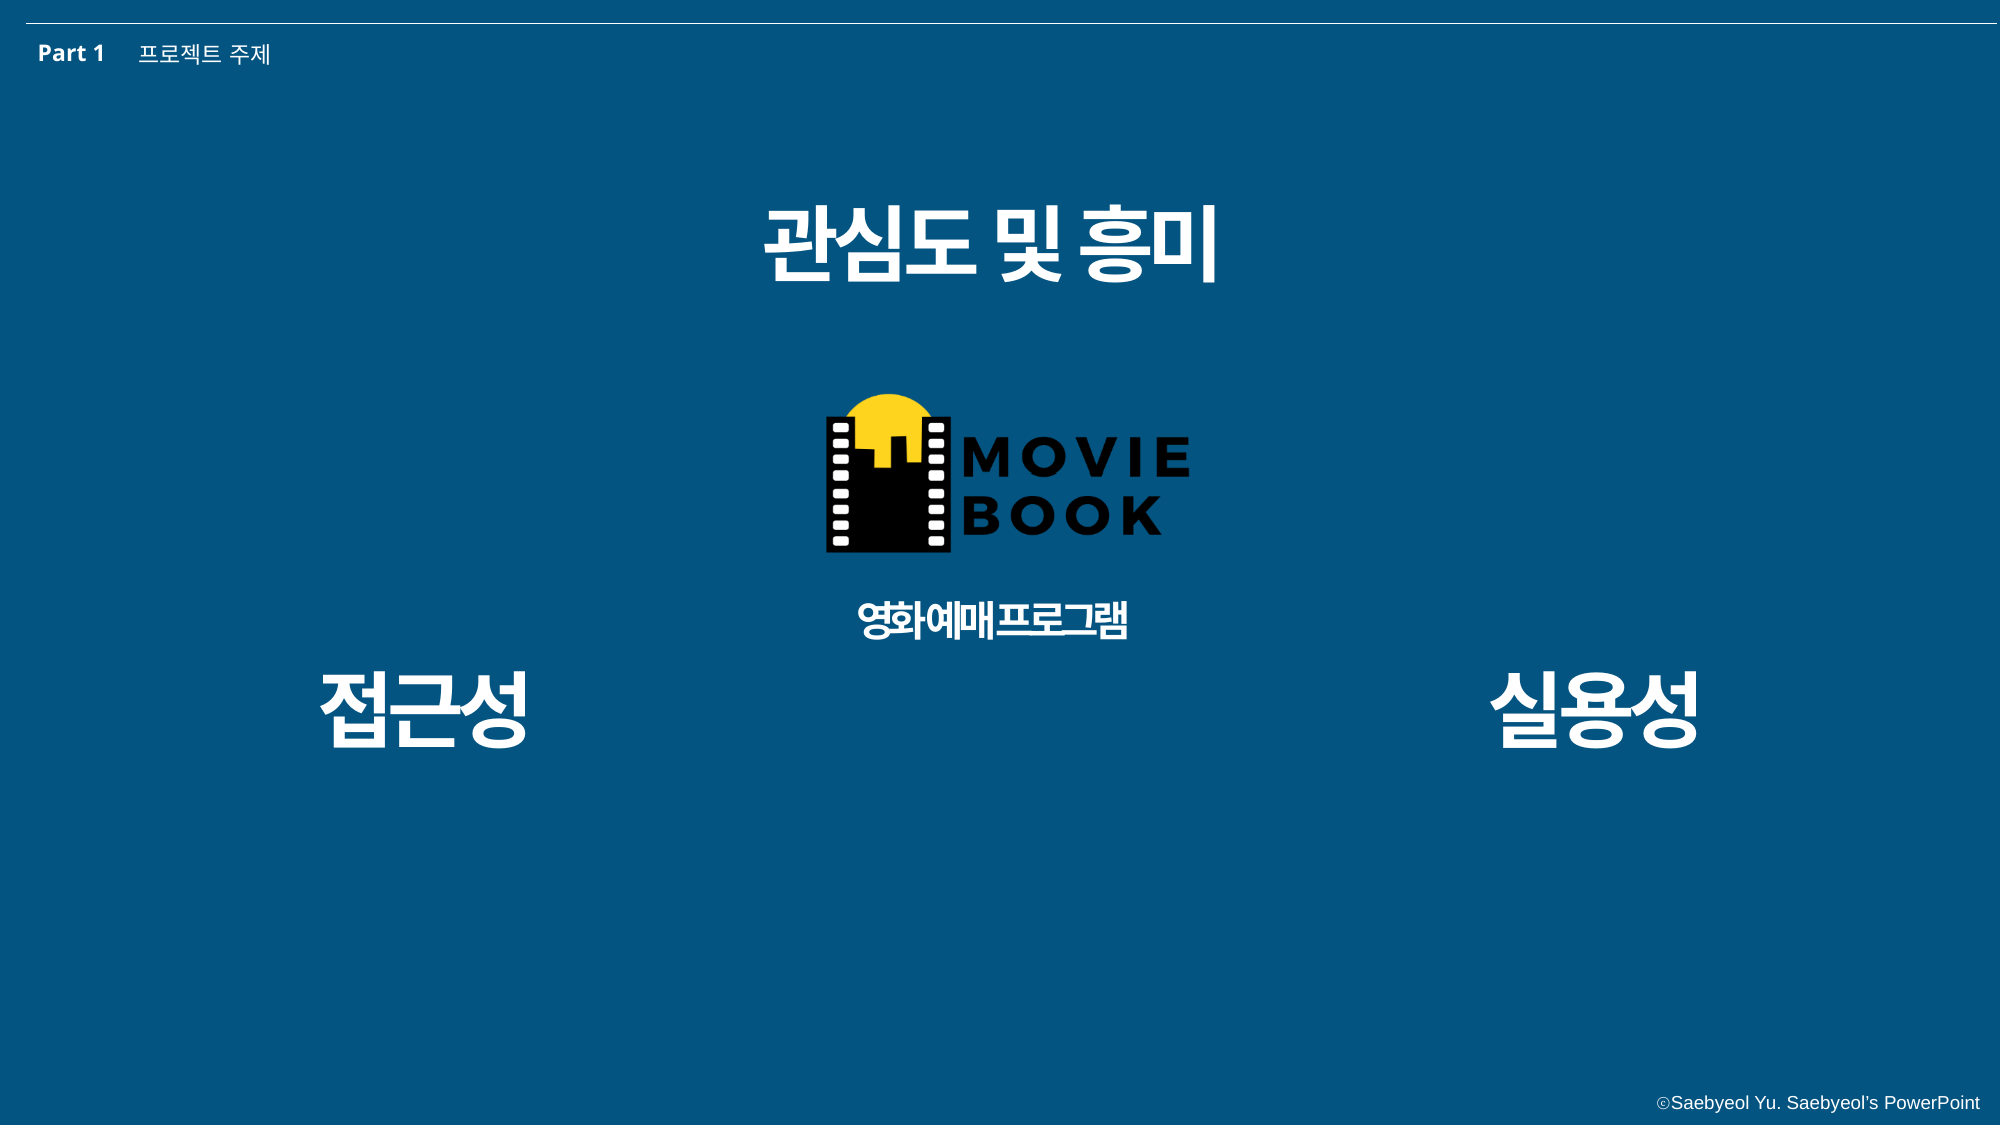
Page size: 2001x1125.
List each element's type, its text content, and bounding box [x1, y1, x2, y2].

text_box 프로젝트 주제 [123, 33, 288, 76]
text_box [293, 91, 1729, 857]
text_box Part 1 [23, 31, 121, 74]
